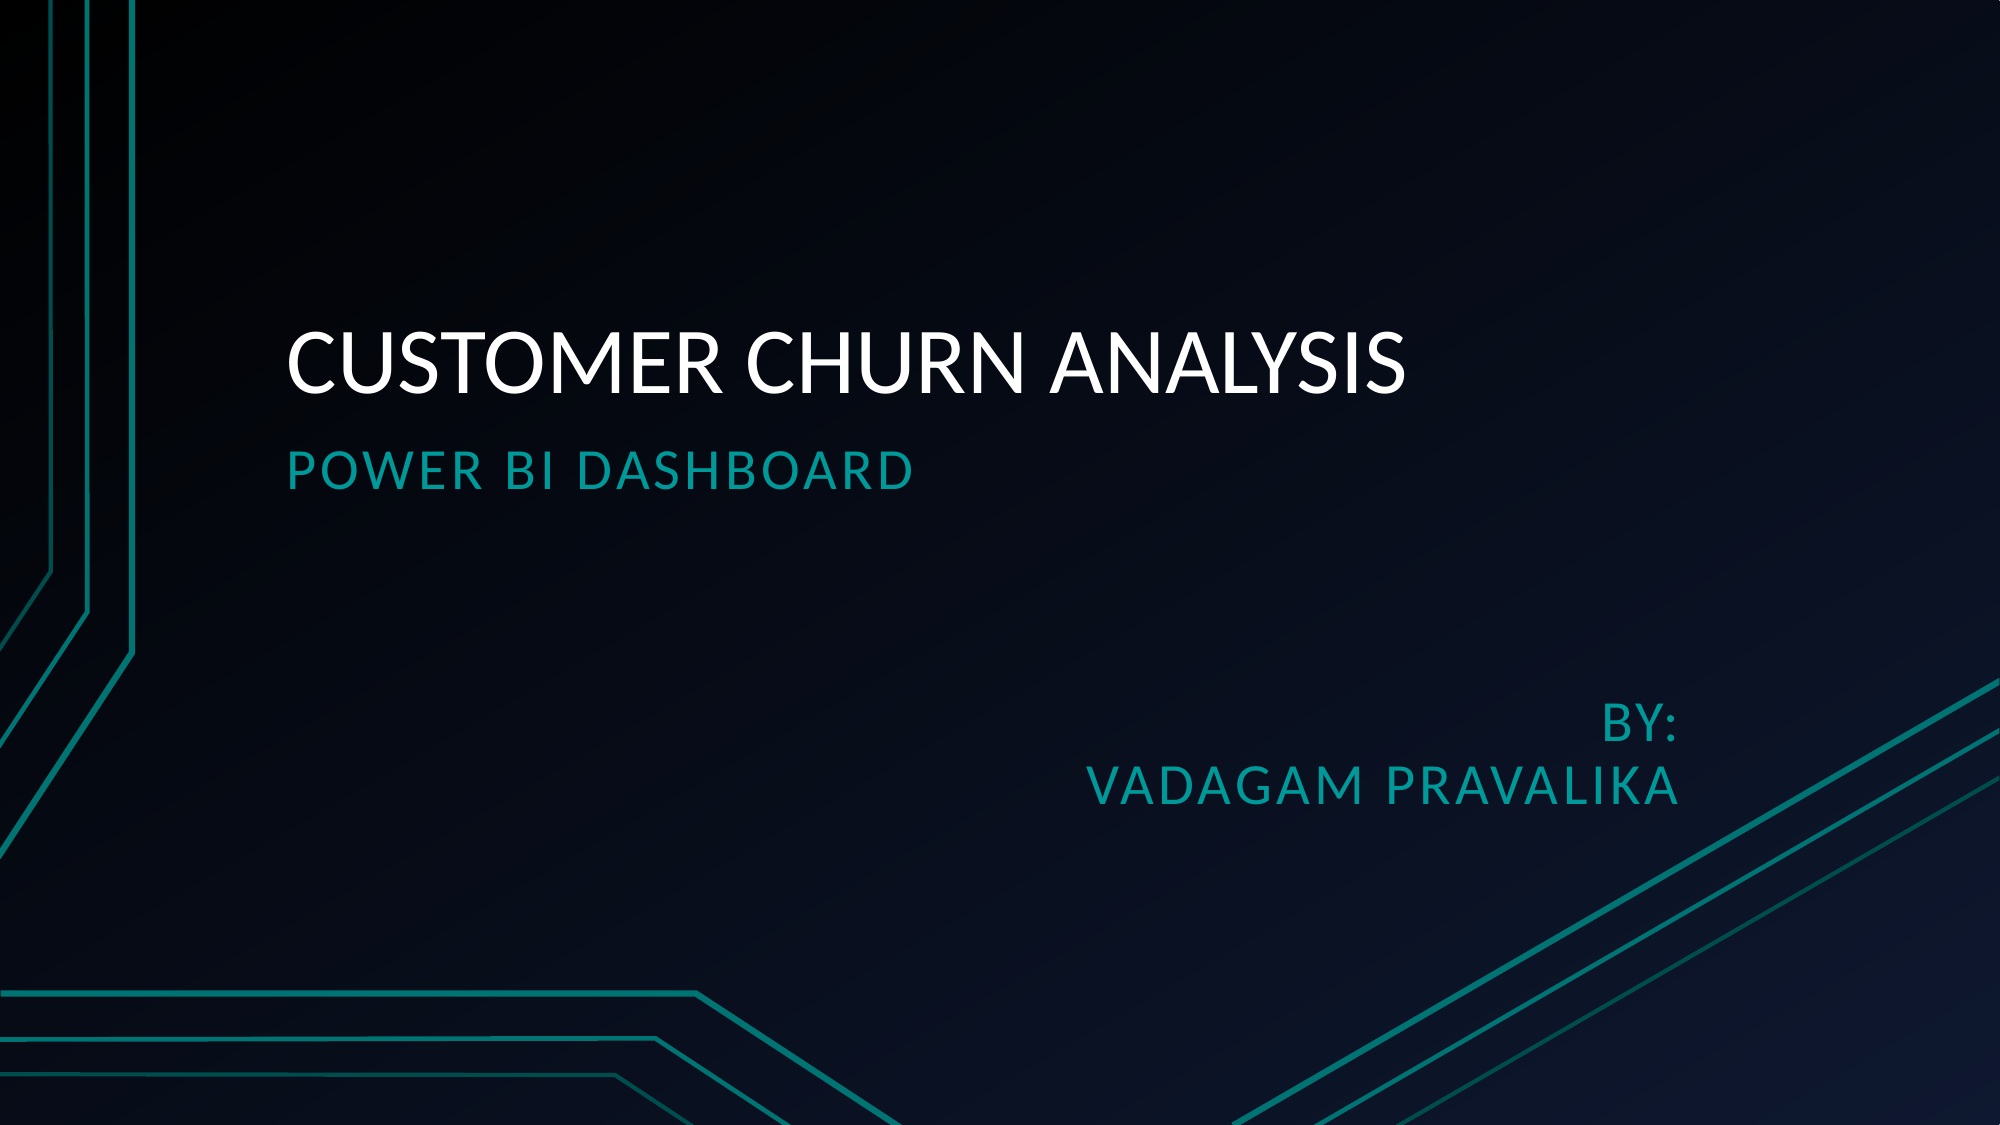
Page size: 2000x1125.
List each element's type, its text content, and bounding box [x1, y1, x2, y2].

subtitle POWER BI DASHBOARD BY: Vadagam pravalika [266, 429, 1700, 917]
title CUSTOMER CHURN ANALYSIS [266, 95, 1700, 424]
